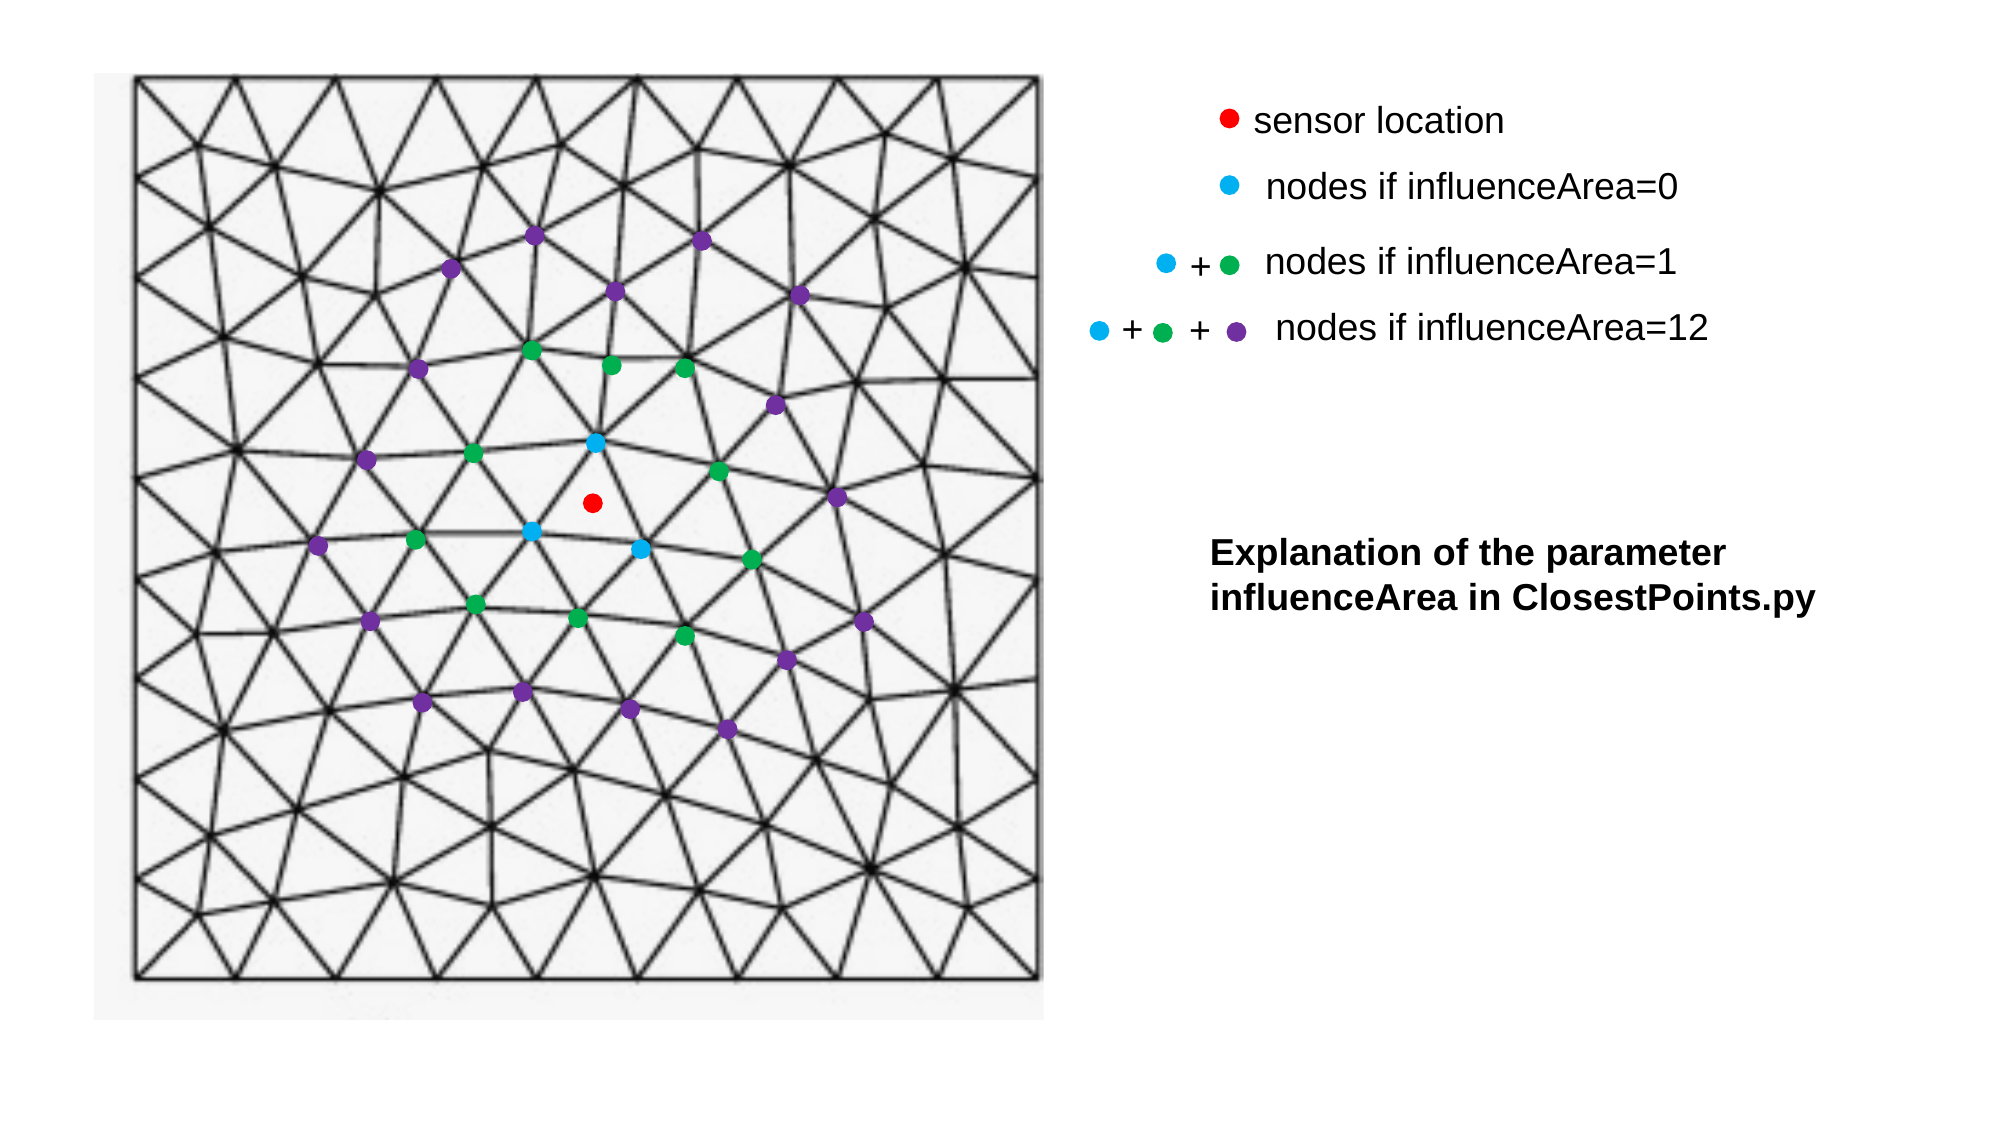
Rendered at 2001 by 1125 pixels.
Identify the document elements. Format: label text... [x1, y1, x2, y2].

text_box [1227, 322, 1247, 342]
text_box nodes if influenceArea=1 [1250, 229, 1693, 290]
text_box [1156, 253, 1175, 274]
text_box nodes if influenceArea=12 [1260, 295, 1724, 356]
text_box [1219, 175, 1240, 196]
text_box [1227, 255, 1240, 276]
picture [93, 73, 1044, 1020]
text_box nodes if influenceArea=0 [1251, 154, 1694, 215]
text_box sensor location [1238, 88, 1521, 148]
text_box [1219, 108, 1238, 129]
text_box + [1174, 298, 1227, 359]
text_box + [1175, 234, 1227, 295]
text_box [1089, 320, 1106, 341]
text_box + [1106, 297, 1159, 358]
text_box [1159, 322, 1173, 343]
text_box Explanation of the parameter influenceArea in ClosestPoints.py [1195, 520, 1832, 626]
